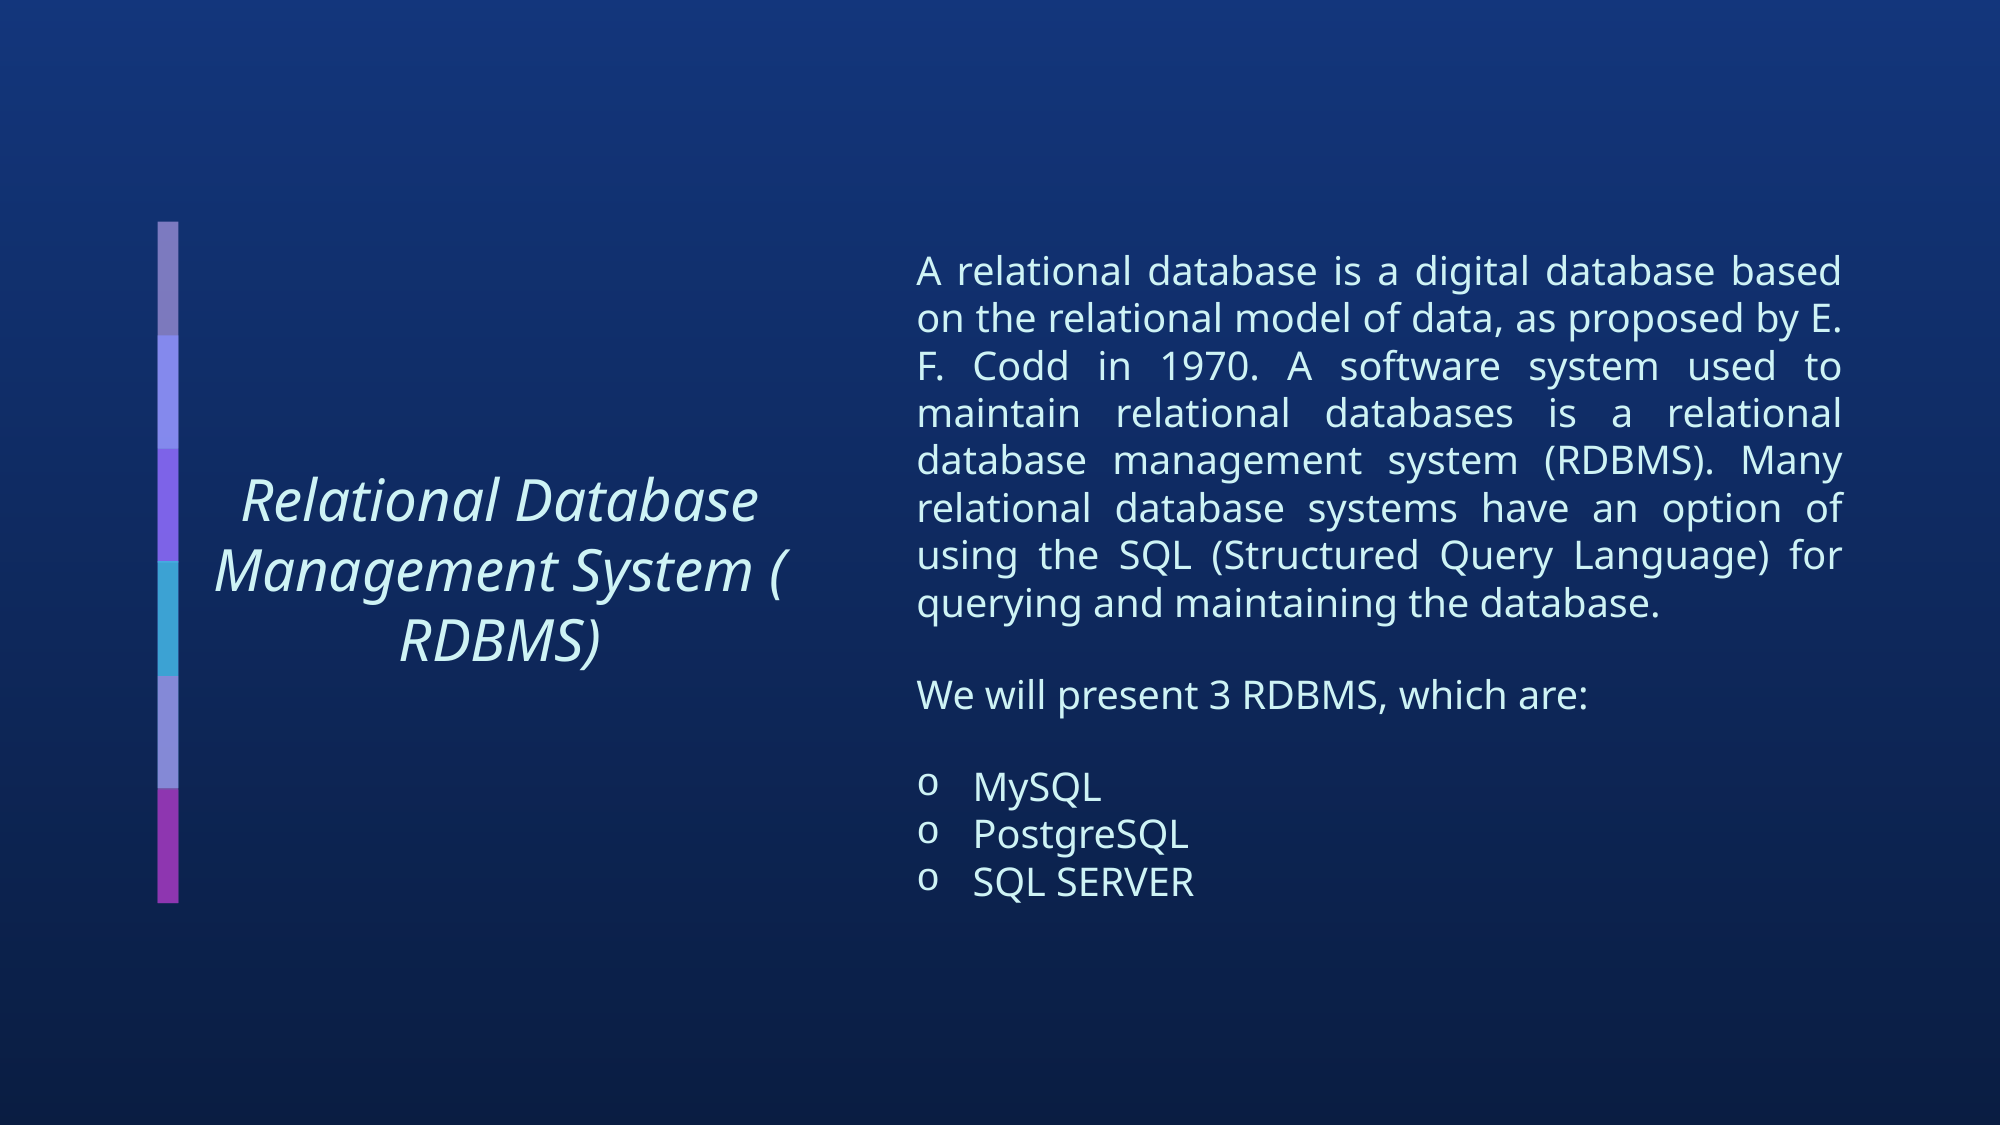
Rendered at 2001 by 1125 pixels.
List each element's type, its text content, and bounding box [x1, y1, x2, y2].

title Relational Database Management System (RDBMS) [190, 442, 810, 682]
list A relational database is a digital database based on the relational model of data, as proposed by E. F. Codd in 1970. A software system used to maintain relational databases is a relational database management system (RDBMS). Many relational database systems have an option of using the SQL (Structured Query Language) for querying and maintaining the database. We will present 3 RDBMS, which are: MySQL PostgreSQL SQL SERVER [896, 225, 1864, 961]
